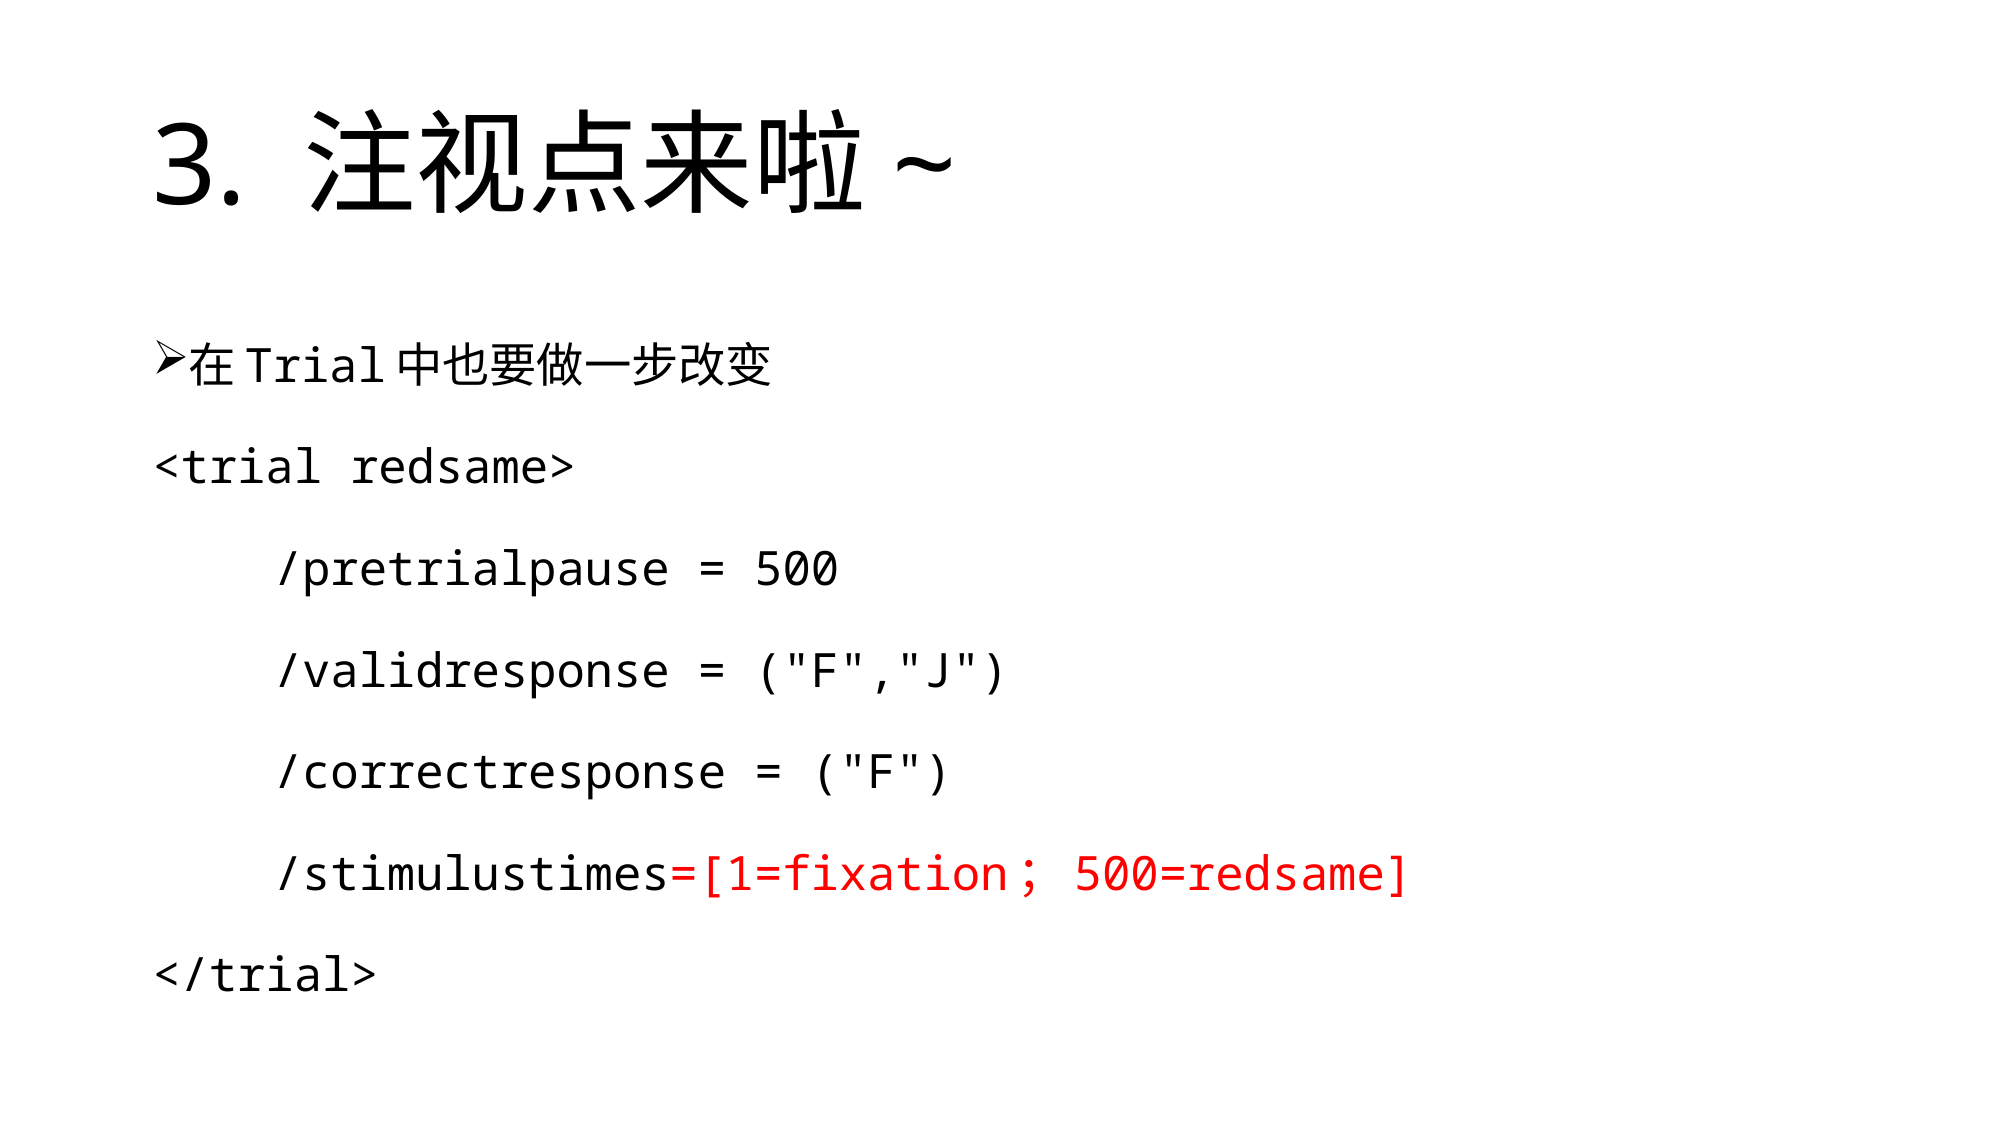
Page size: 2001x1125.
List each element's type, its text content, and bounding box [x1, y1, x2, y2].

title 3. 注视点来啦~ [137, 59, 1863, 278]
list 在Trial中也要做一步改变 <trial redsame> /pretrialpause = 500 /validresponse = ("F","J") /correctresponse = ("F") /stimulustimes=[1=fixation；500=redsame] </trial> [137, 299, 1863, 1014]
